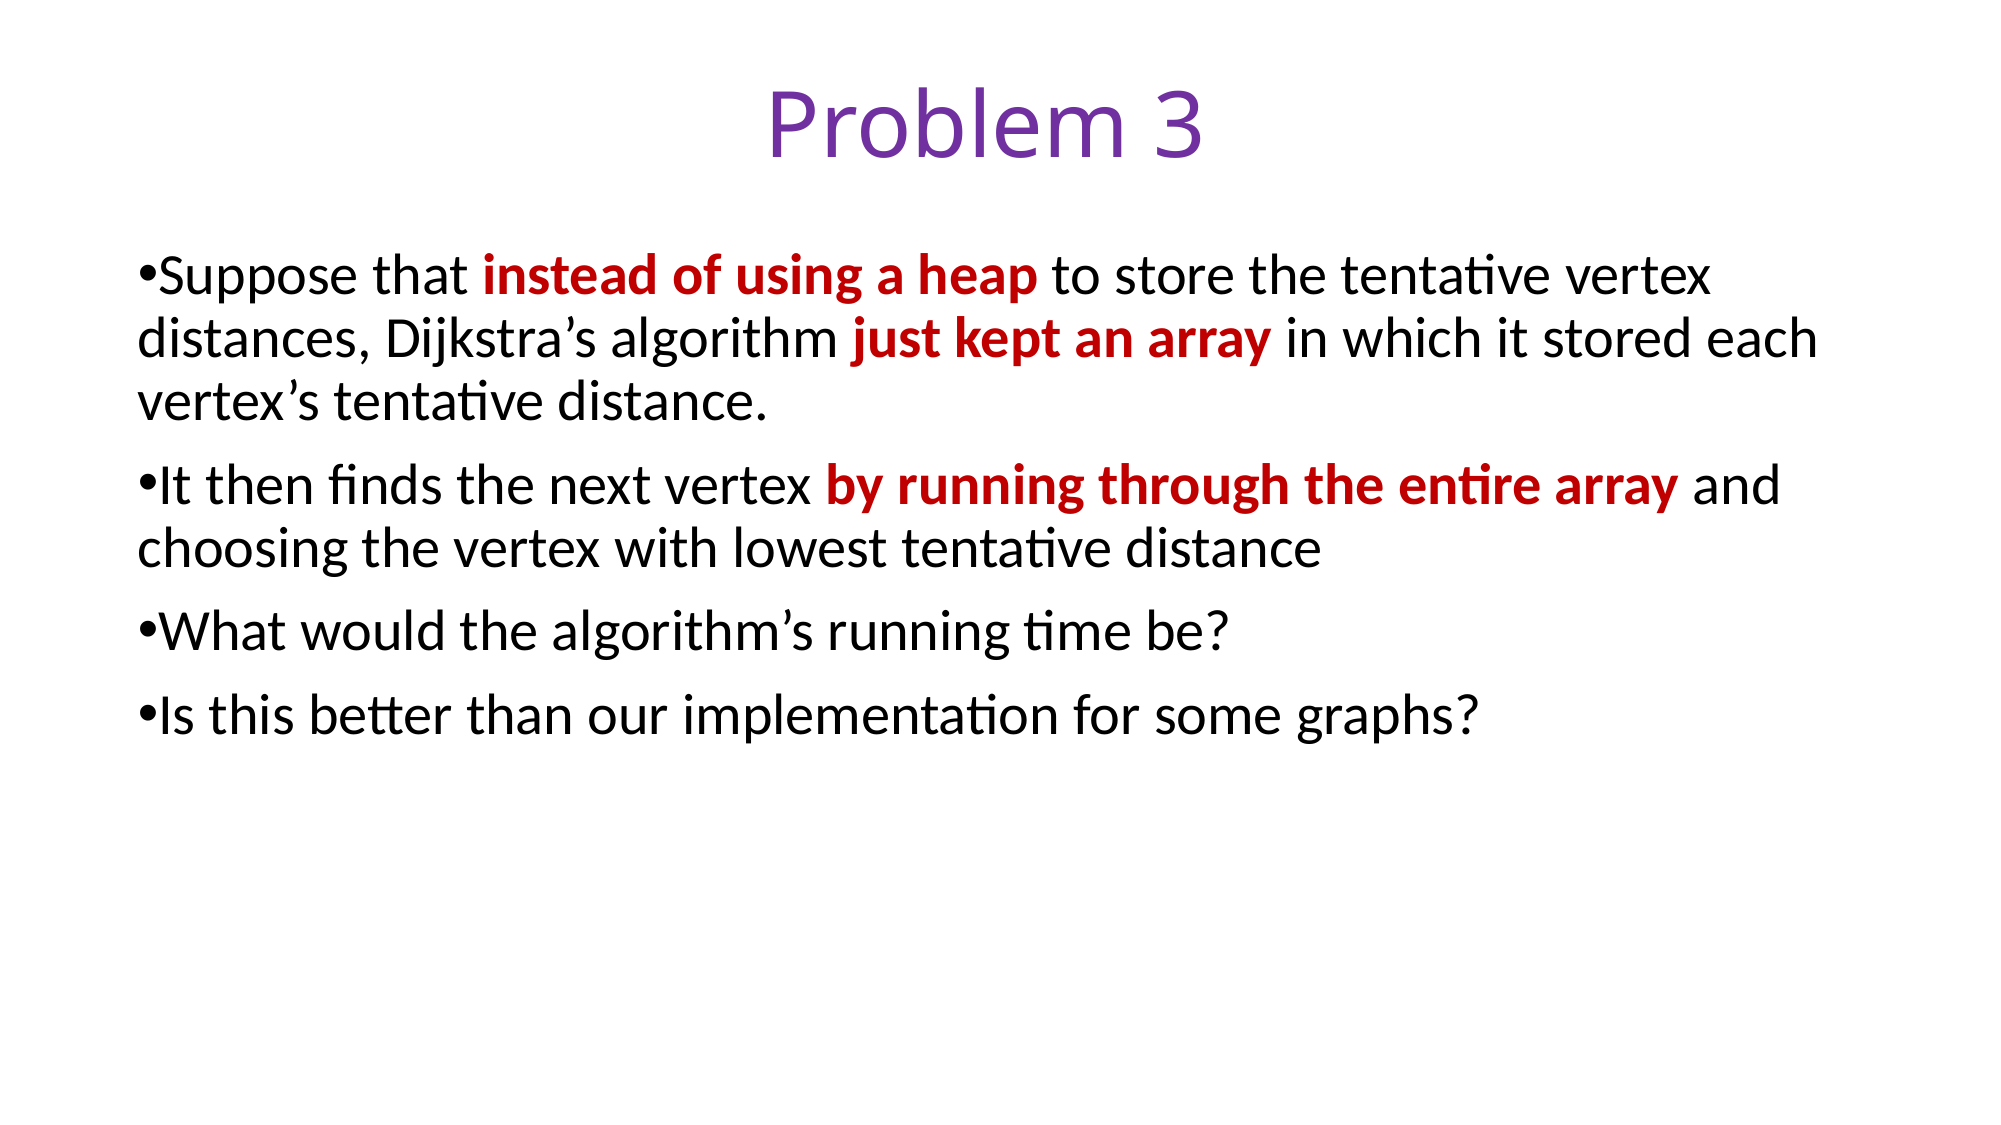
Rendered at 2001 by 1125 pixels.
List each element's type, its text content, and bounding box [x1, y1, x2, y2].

text_box Problem 3 [122, 19, 1848, 237]
list Suppose that instead of using a heap to store the tentative vertex distances, Dijkstra’s algorithm just kept an array in which it stored each vertex’s tentative distance. It then finds the next vertex by running through the entire array and choosing the vertex with lowest tentative distance What would the algorithm’s running time be? Is this better than our implementation for some graphs? [122, 237, 1848, 875]
